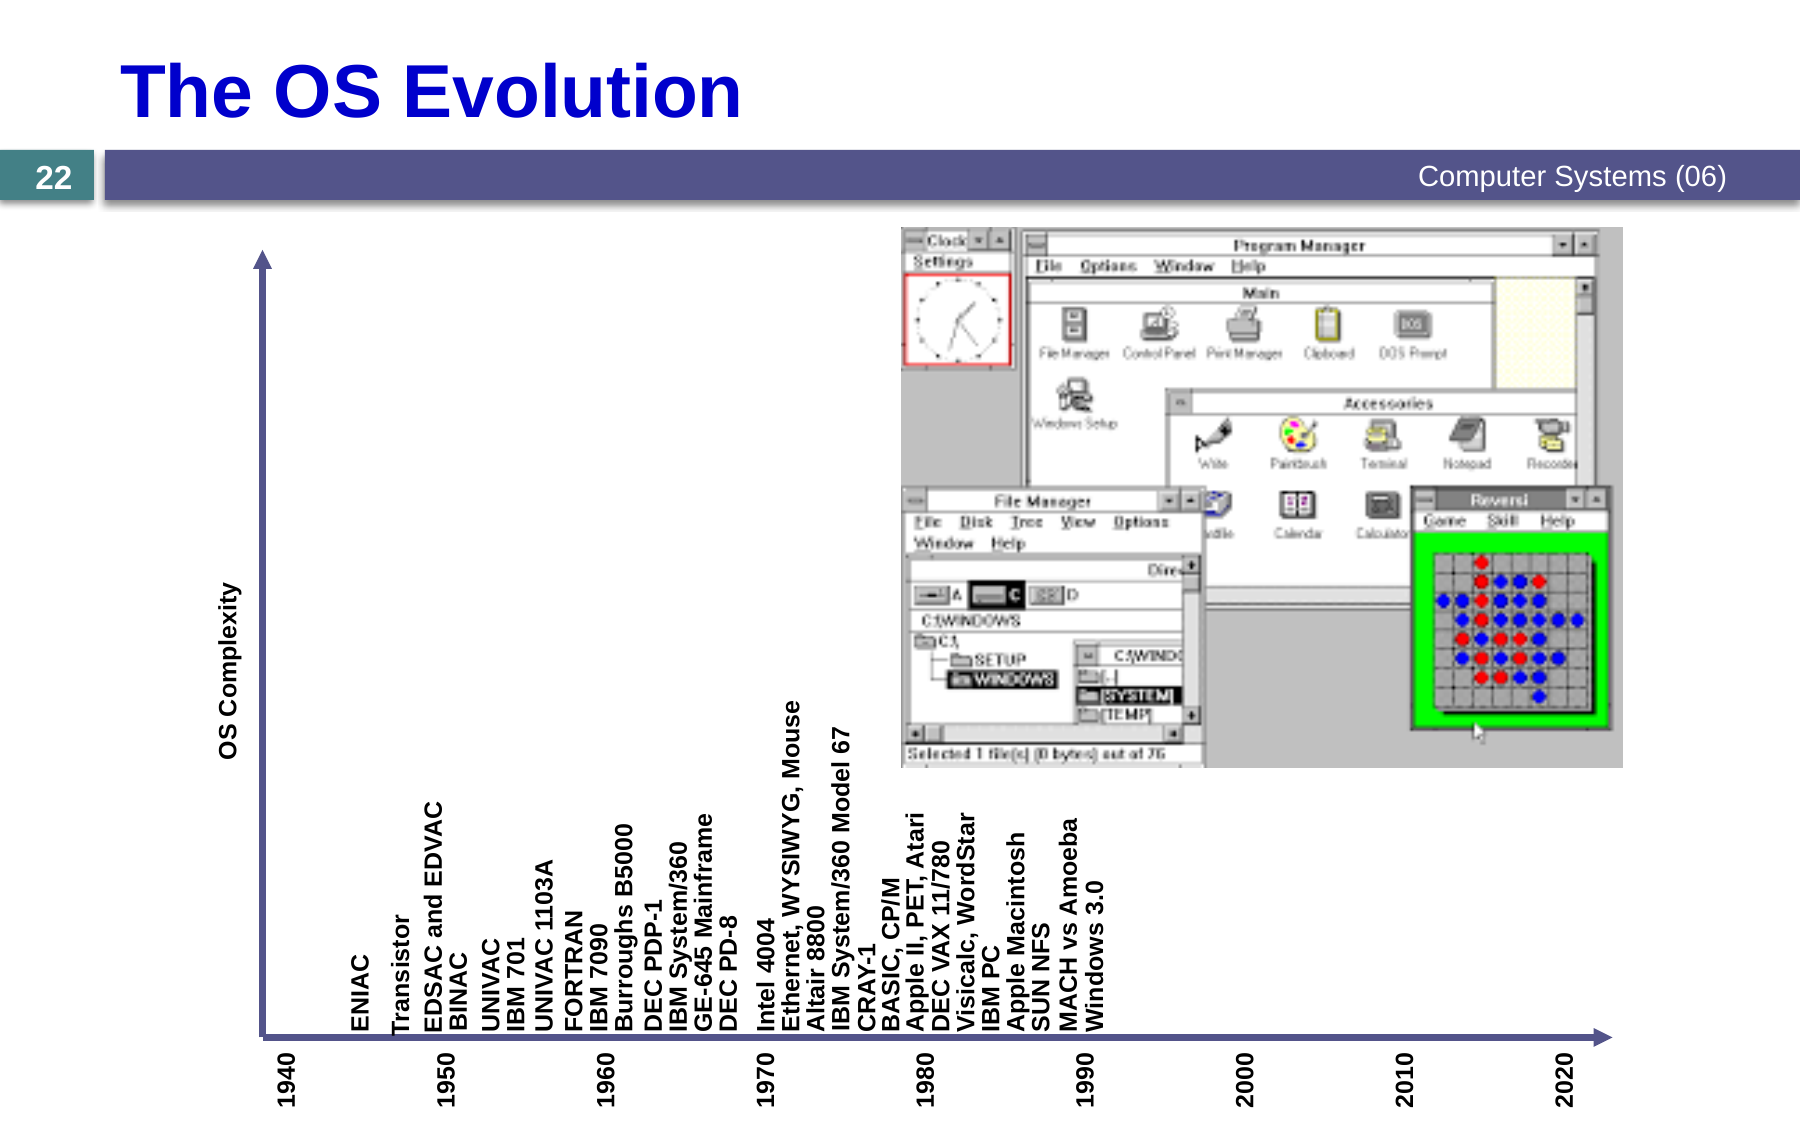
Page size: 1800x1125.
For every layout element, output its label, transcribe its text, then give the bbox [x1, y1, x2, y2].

text_box 2010 [1380, 1048, 1426, 1125]
footer Computer Systems (06) [925, 149, 1743, 199]
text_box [335, 311, 1117, 1051]
text_box 1990 [1061, 1061, 1106, 1125]
slide_number 22 [0, 153, 108, 199]
text_box 1980 [901, 1061, 947, 1125]
text_box 1940 [262, 1047, 308, 1125]
text_box OS Complexity [203, 500, 249, 775]
text_box 2000 [1221, 1048, 1266, 1125]
text_box 2020 [1540, 1048, 1586, 1125]
text_box 1970 [741, 1061, 787, 1125]
text_box 1960 [581, 1061, 627, 1125]
picture [901, 226, 1623, 768]
title The OS Evolution [104, 27, 1743, 148]
text_box 1950 [422, 1061, 467, 1125]
